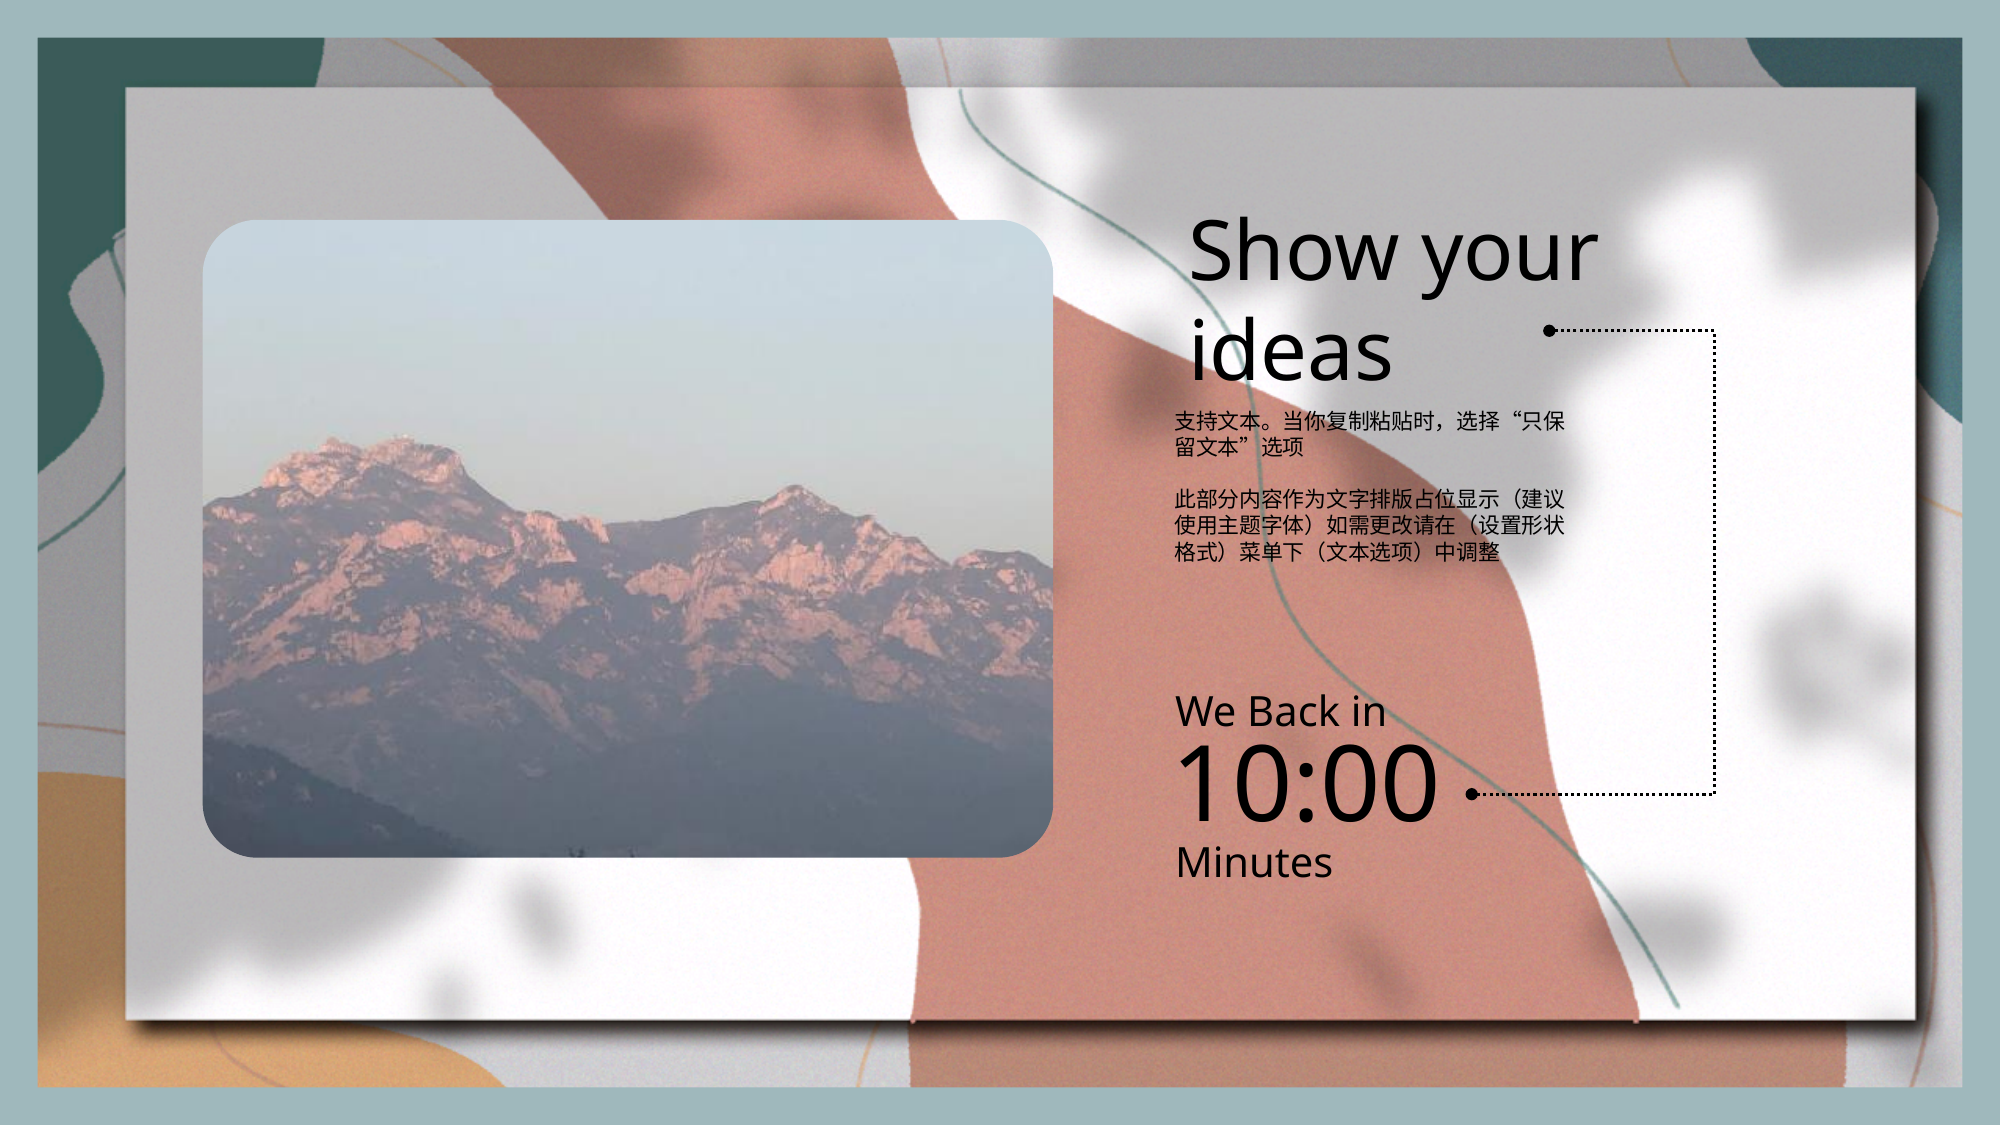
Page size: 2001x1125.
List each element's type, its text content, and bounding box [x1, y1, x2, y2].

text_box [1171, 684, 1460, 894]
picture [39, 39, 1961, 1086]
text_box Show your ideas [1188, 211, 1679, 376]
text_box [1465, 324, 1715, 801]
text_box 支持文本。当你复制粘贴时，选择“只保留文本”选项 此部分内容作为文字排版占位显示（建议使用主题字体）如需更改请在（设置形状格式）菜单下（文本选项）中调整 [1174, 376, 1541, 596]
text_box [0, 0, 2000, 1125]
